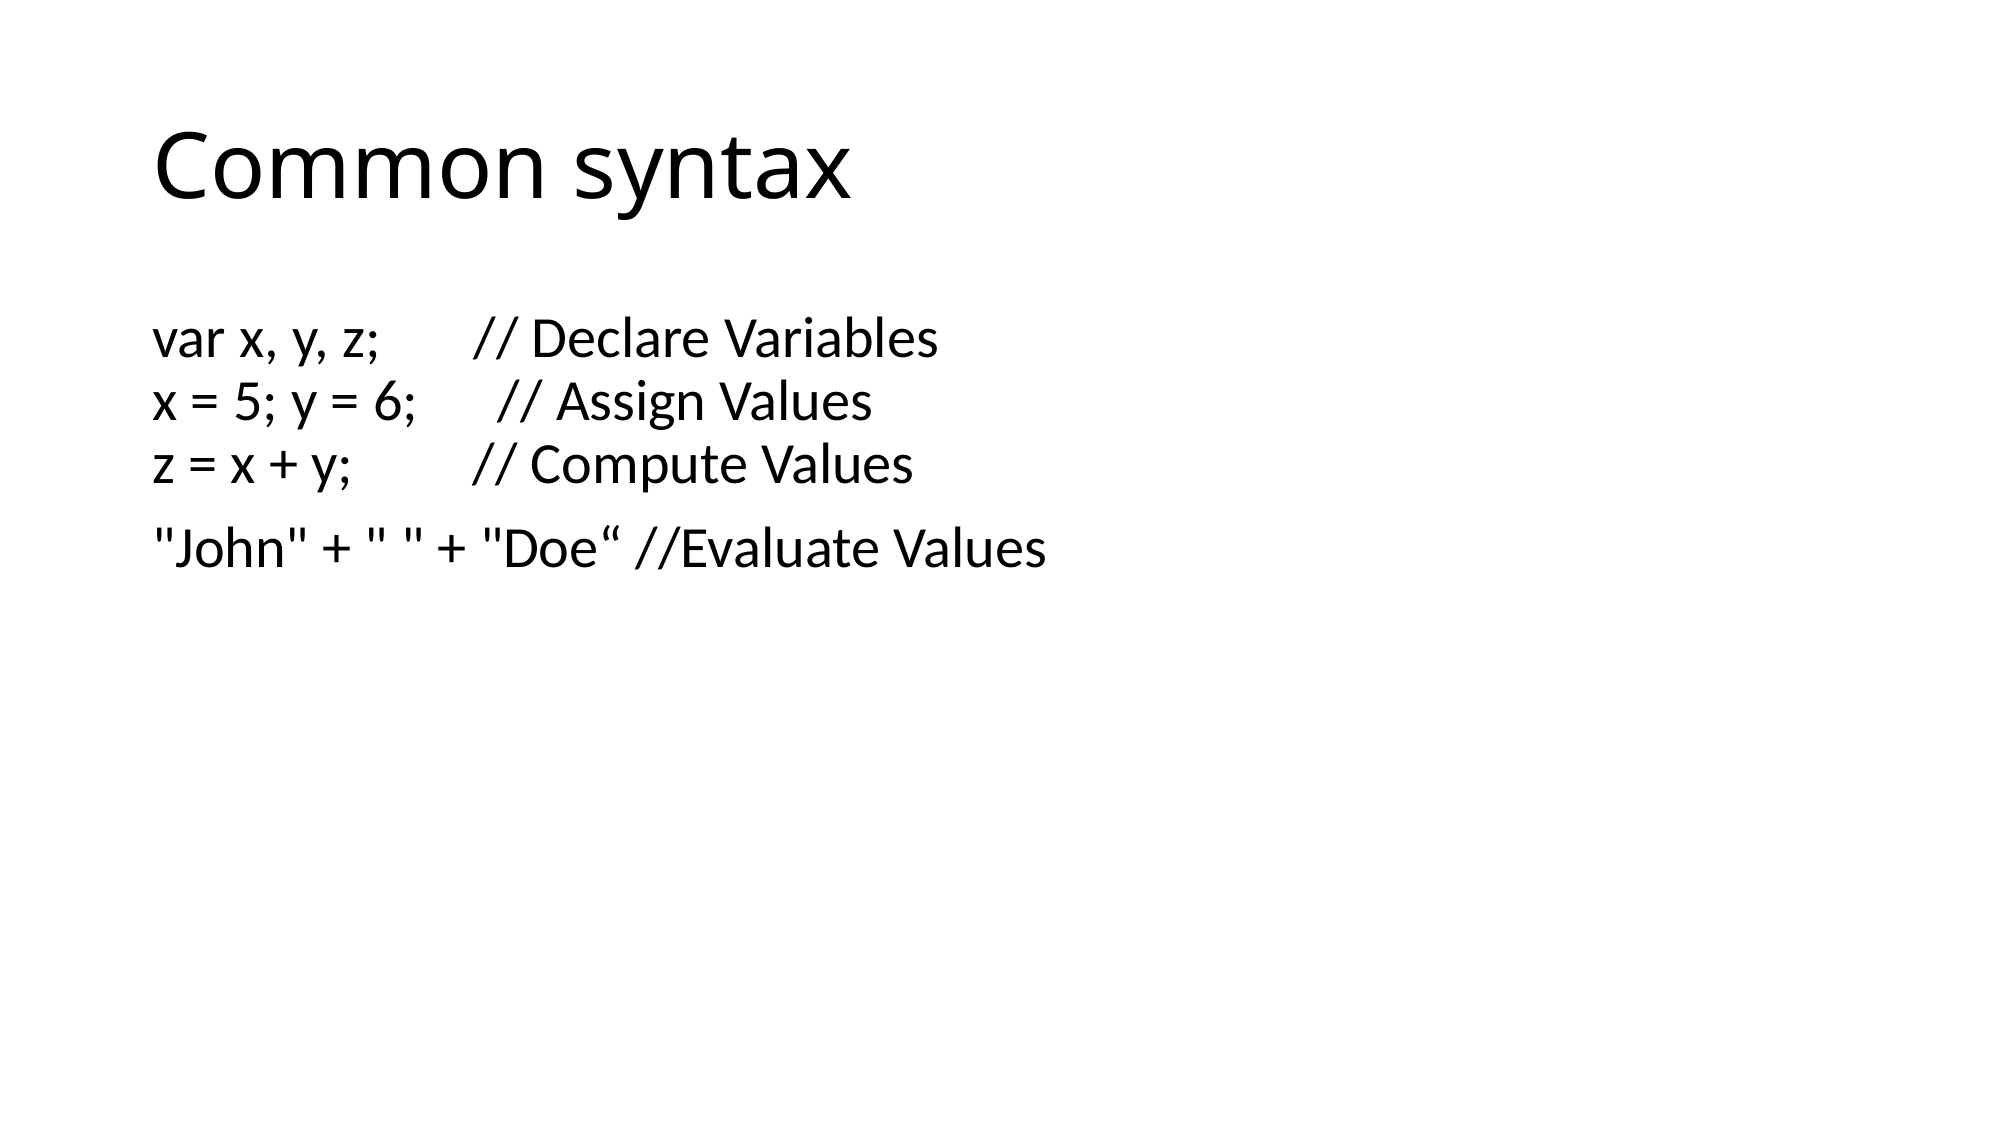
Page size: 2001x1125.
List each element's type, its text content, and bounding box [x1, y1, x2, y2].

list var x, y, z; // Declare Variables x = 5; y = 6; // Assign Values z = x + y; // Compute Values "John" + " " + "Doe“ //Evaluate Values [137, 299, 1863, 1014]
title Common syntax [137, 59, 1863, 278]
